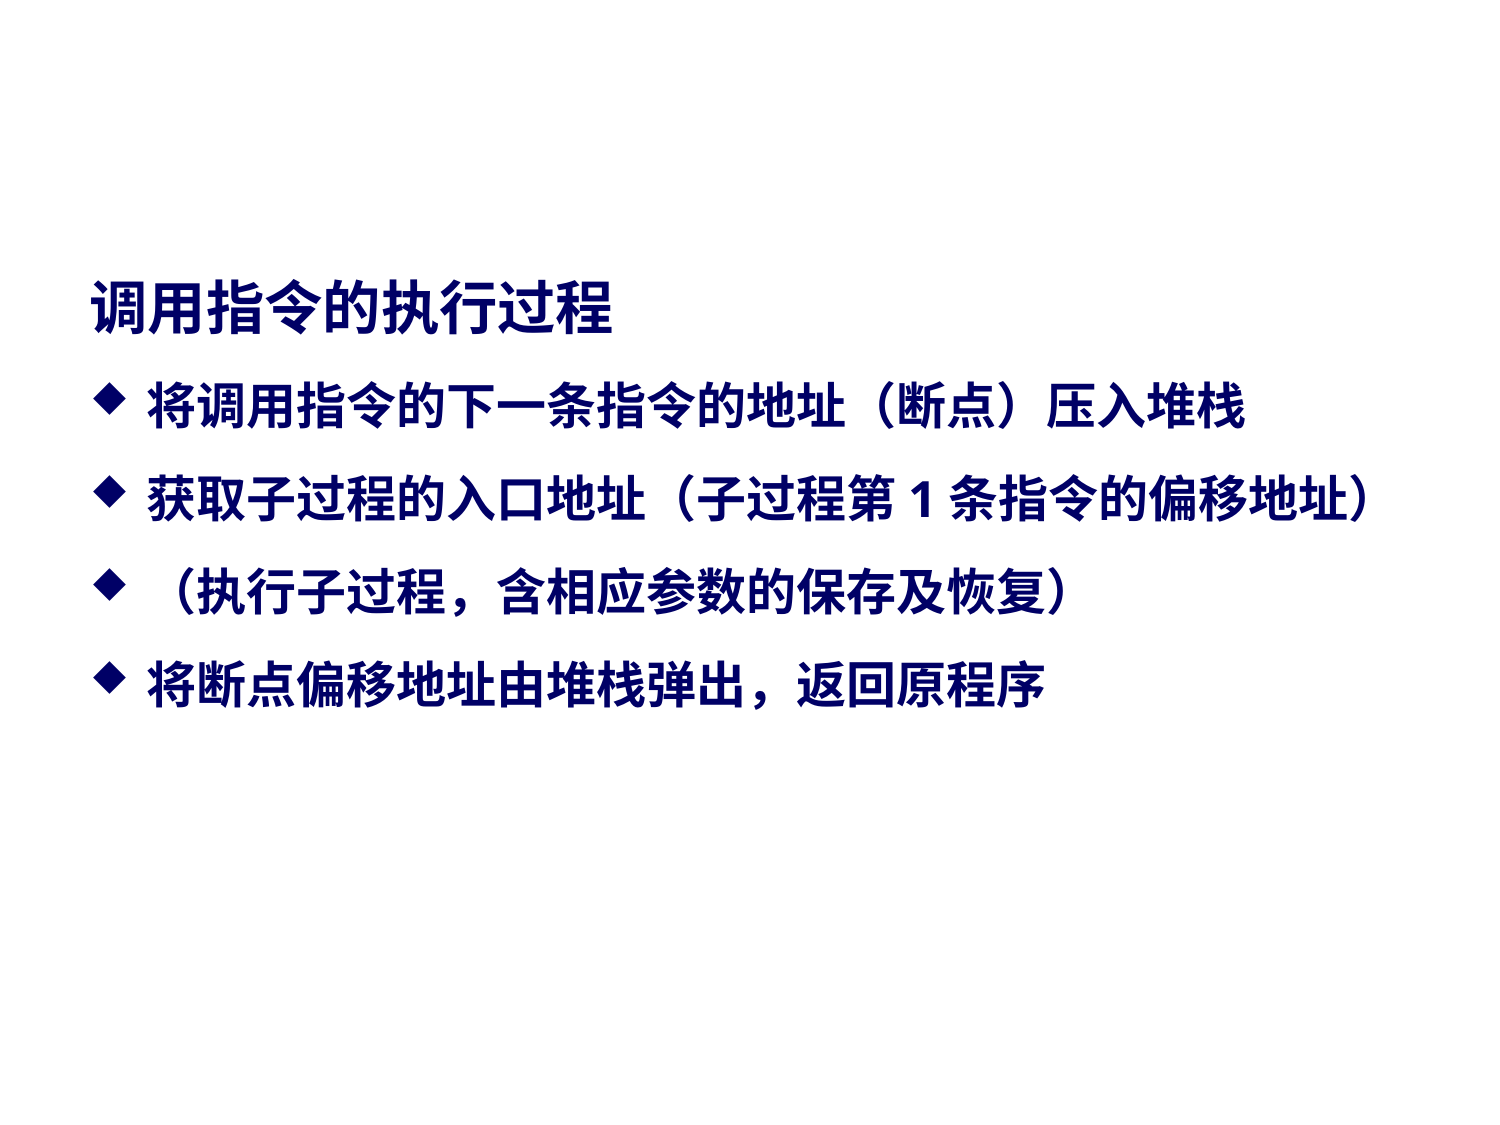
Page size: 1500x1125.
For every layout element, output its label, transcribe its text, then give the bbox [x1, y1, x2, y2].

list 调用指令的执行过程 将调用指令的下一条指令的地址（断点）压入堆栈 获取子过程的入口地址（子过程第1条指令的偏移地址） （执行子过程，含相应参数的保存及恢复） 将断点偏移地址由堆栈弹出，返回原程序 [74, 249, 1451, 1038]
